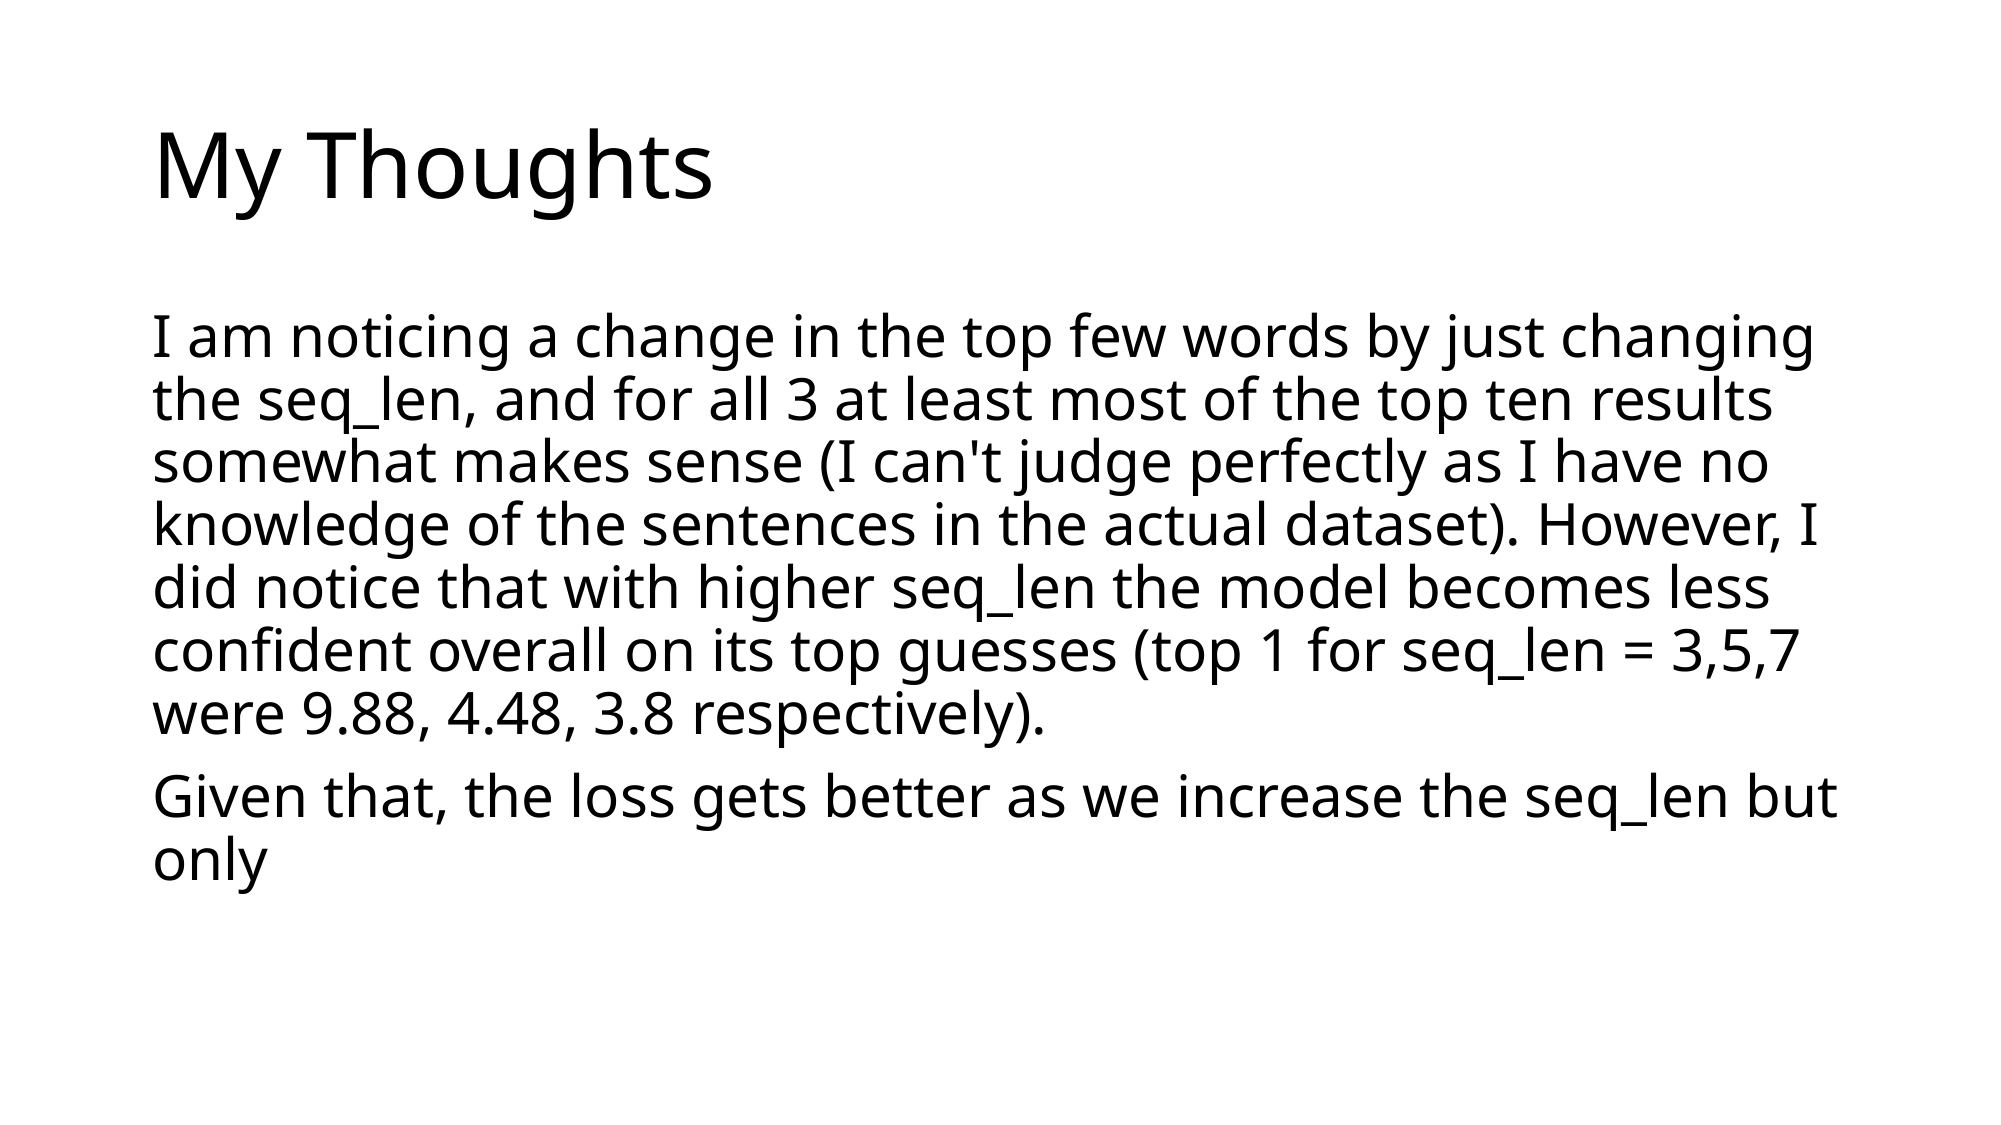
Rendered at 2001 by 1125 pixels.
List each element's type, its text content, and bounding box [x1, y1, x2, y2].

list I am noticing a change in the top few words by just changing the seq_len, and for all 3 at least most of the top ten results somewhat makes sense (I can't judge perfectly as I have no knowledge of the sentences in the actual dataset). However, I did notice that with higher seq_len the model becomes less confident overall on its top guesses (top 1 for seq_len = 3,5,7 were 9.88, 4.48, 3.8 respectively). Given that, the loss gets better as we increase the seq_len but only [137, 299, 1863, 1014]
title My Thoughts [137, 59, 1863, 278]
